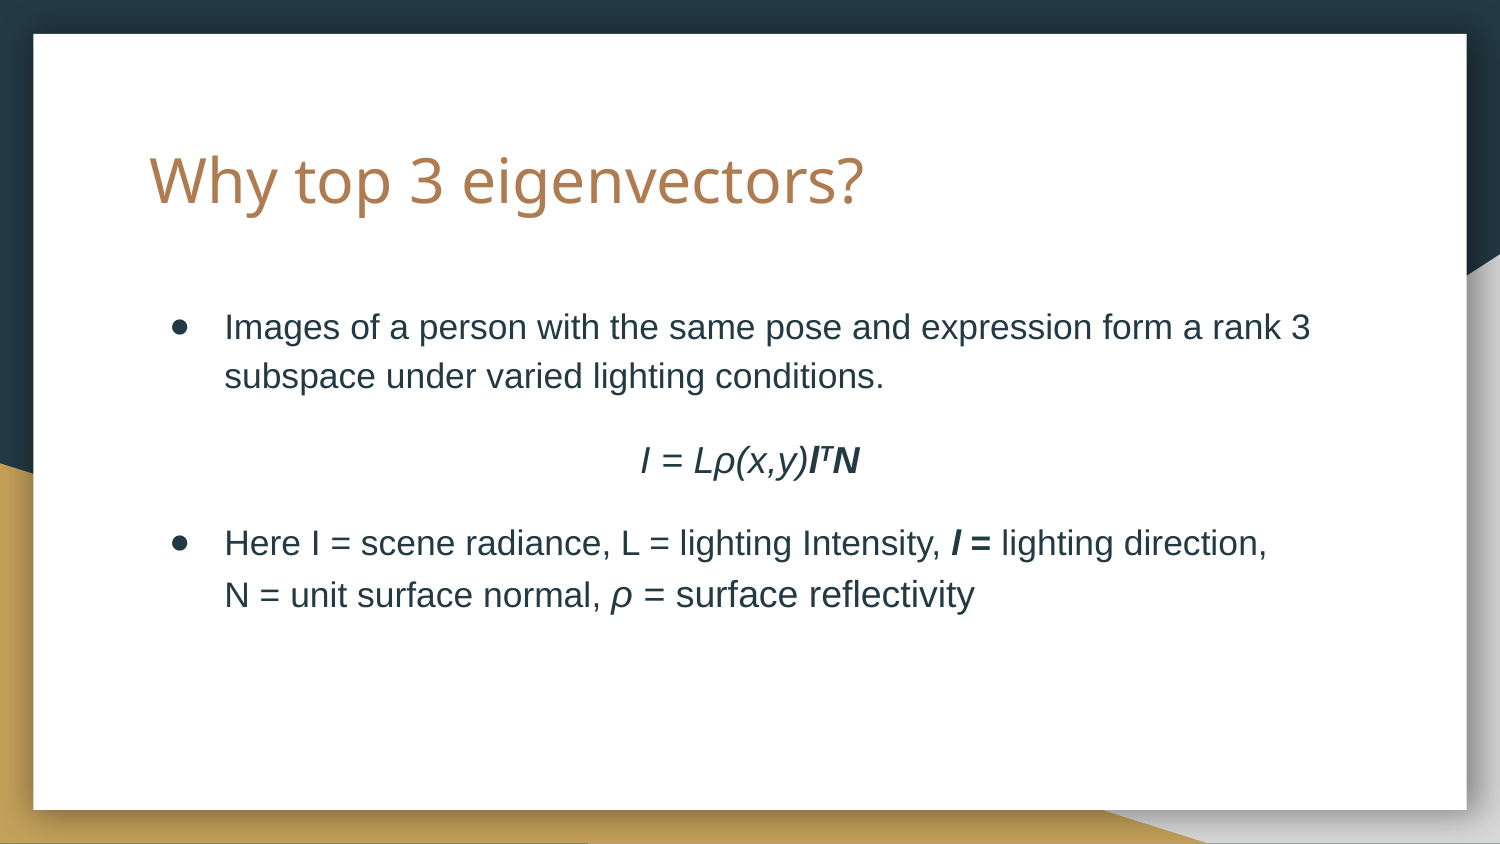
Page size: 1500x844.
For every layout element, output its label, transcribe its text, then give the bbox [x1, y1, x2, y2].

title Why top 3 eigenvectors? [134, 126, 1366, 282]
list Images of a person with the same pose and expression form a rank 3 subspace under varied lighting conditions. I = Lρ(x,y)lTN Here I = scene radiance, L = lighting Intensity, l = lighting direction, N = unit surface normal, ρ = surface reflectivity [134, 282, 1366, 723]
